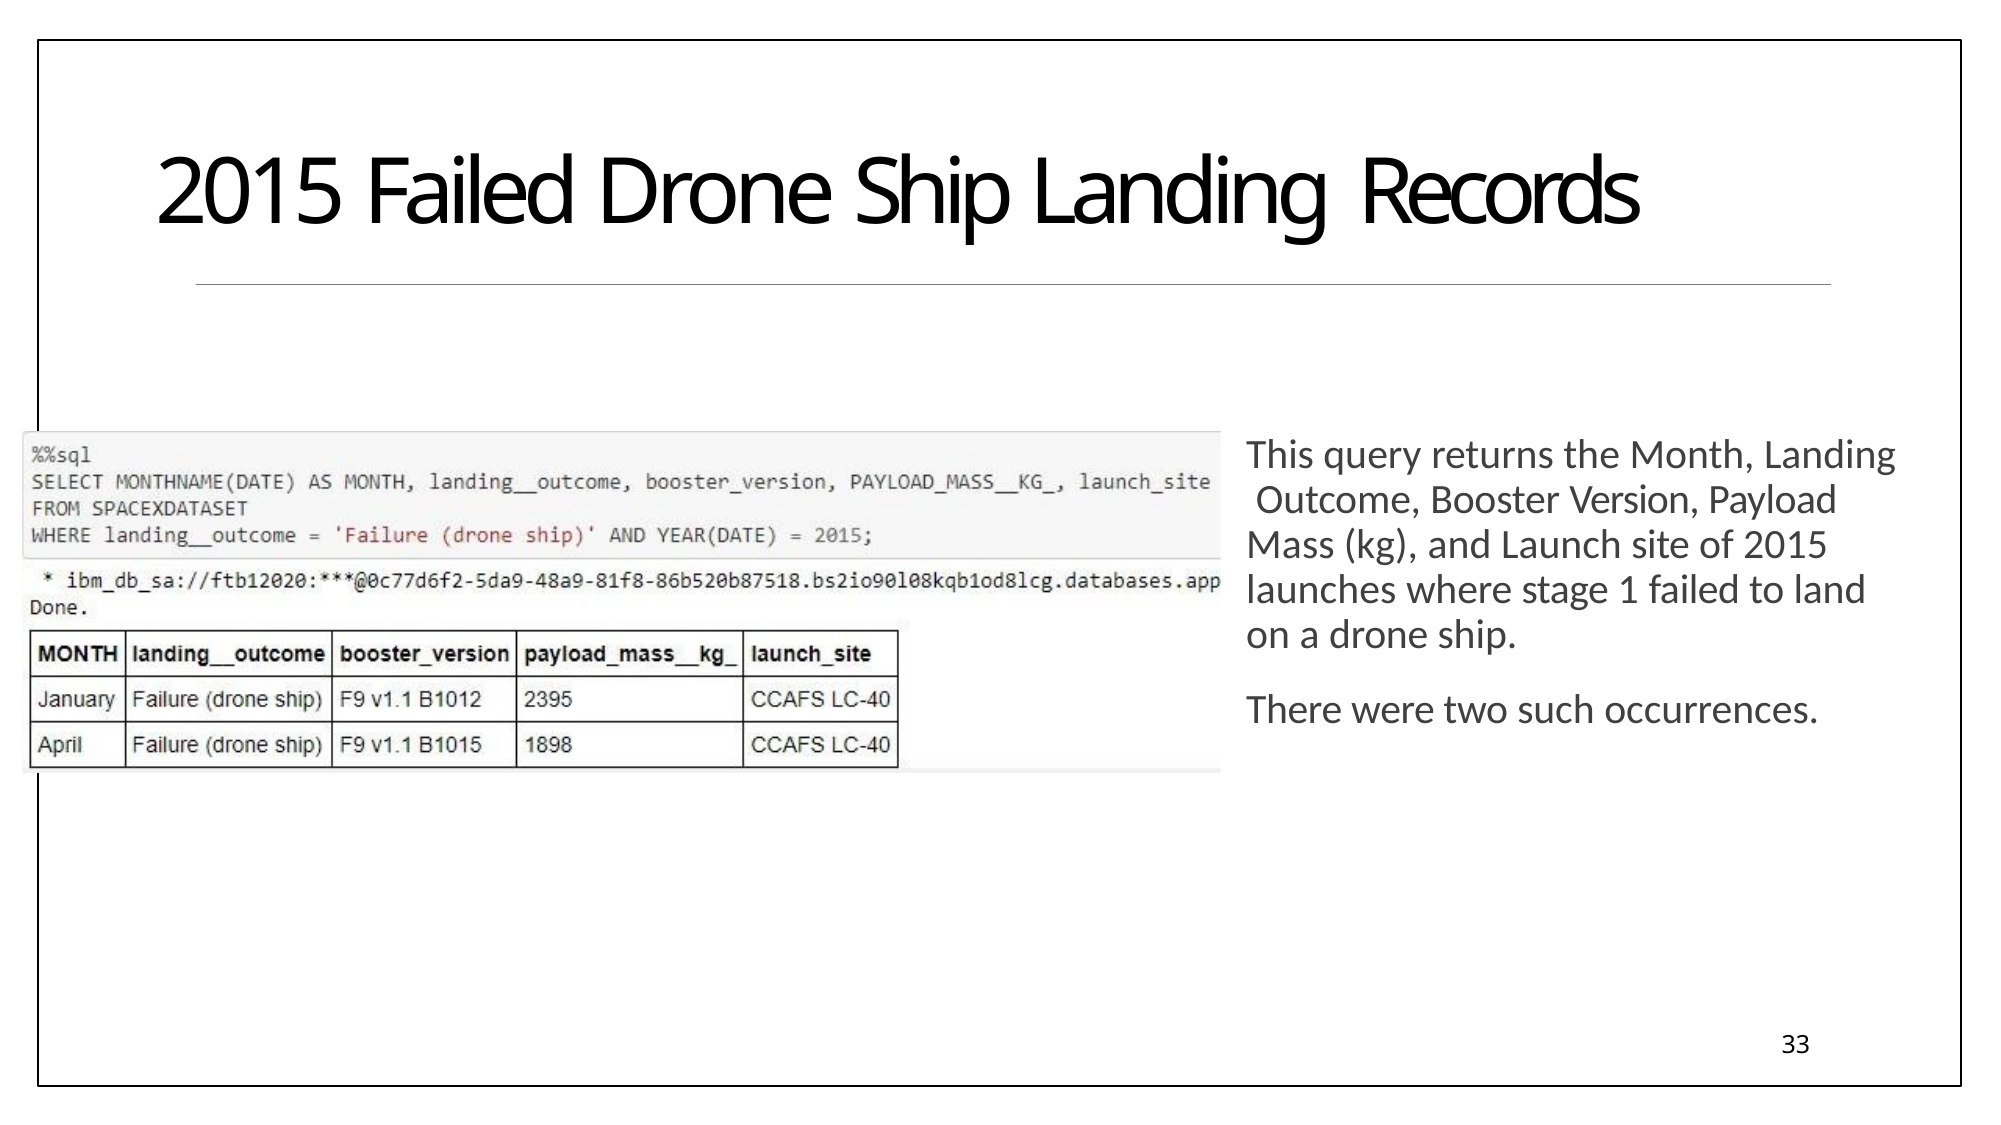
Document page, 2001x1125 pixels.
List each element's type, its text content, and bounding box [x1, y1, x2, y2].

slide_number 33 [1530, 733, 1811, 1125]
text_box [22, 431, 1221, 773]
title 2015 Failed Drone Ship Landing Records [153, 90, 1693, 281]
text_box This query returns the Month, Landing Outcome, Booster Version, Payload Mass (kg), and Launch site of 2015 launches where stage 1 failed to land on a drone ship. There were two such occurrences. [1244, 425, 1898, 733]
